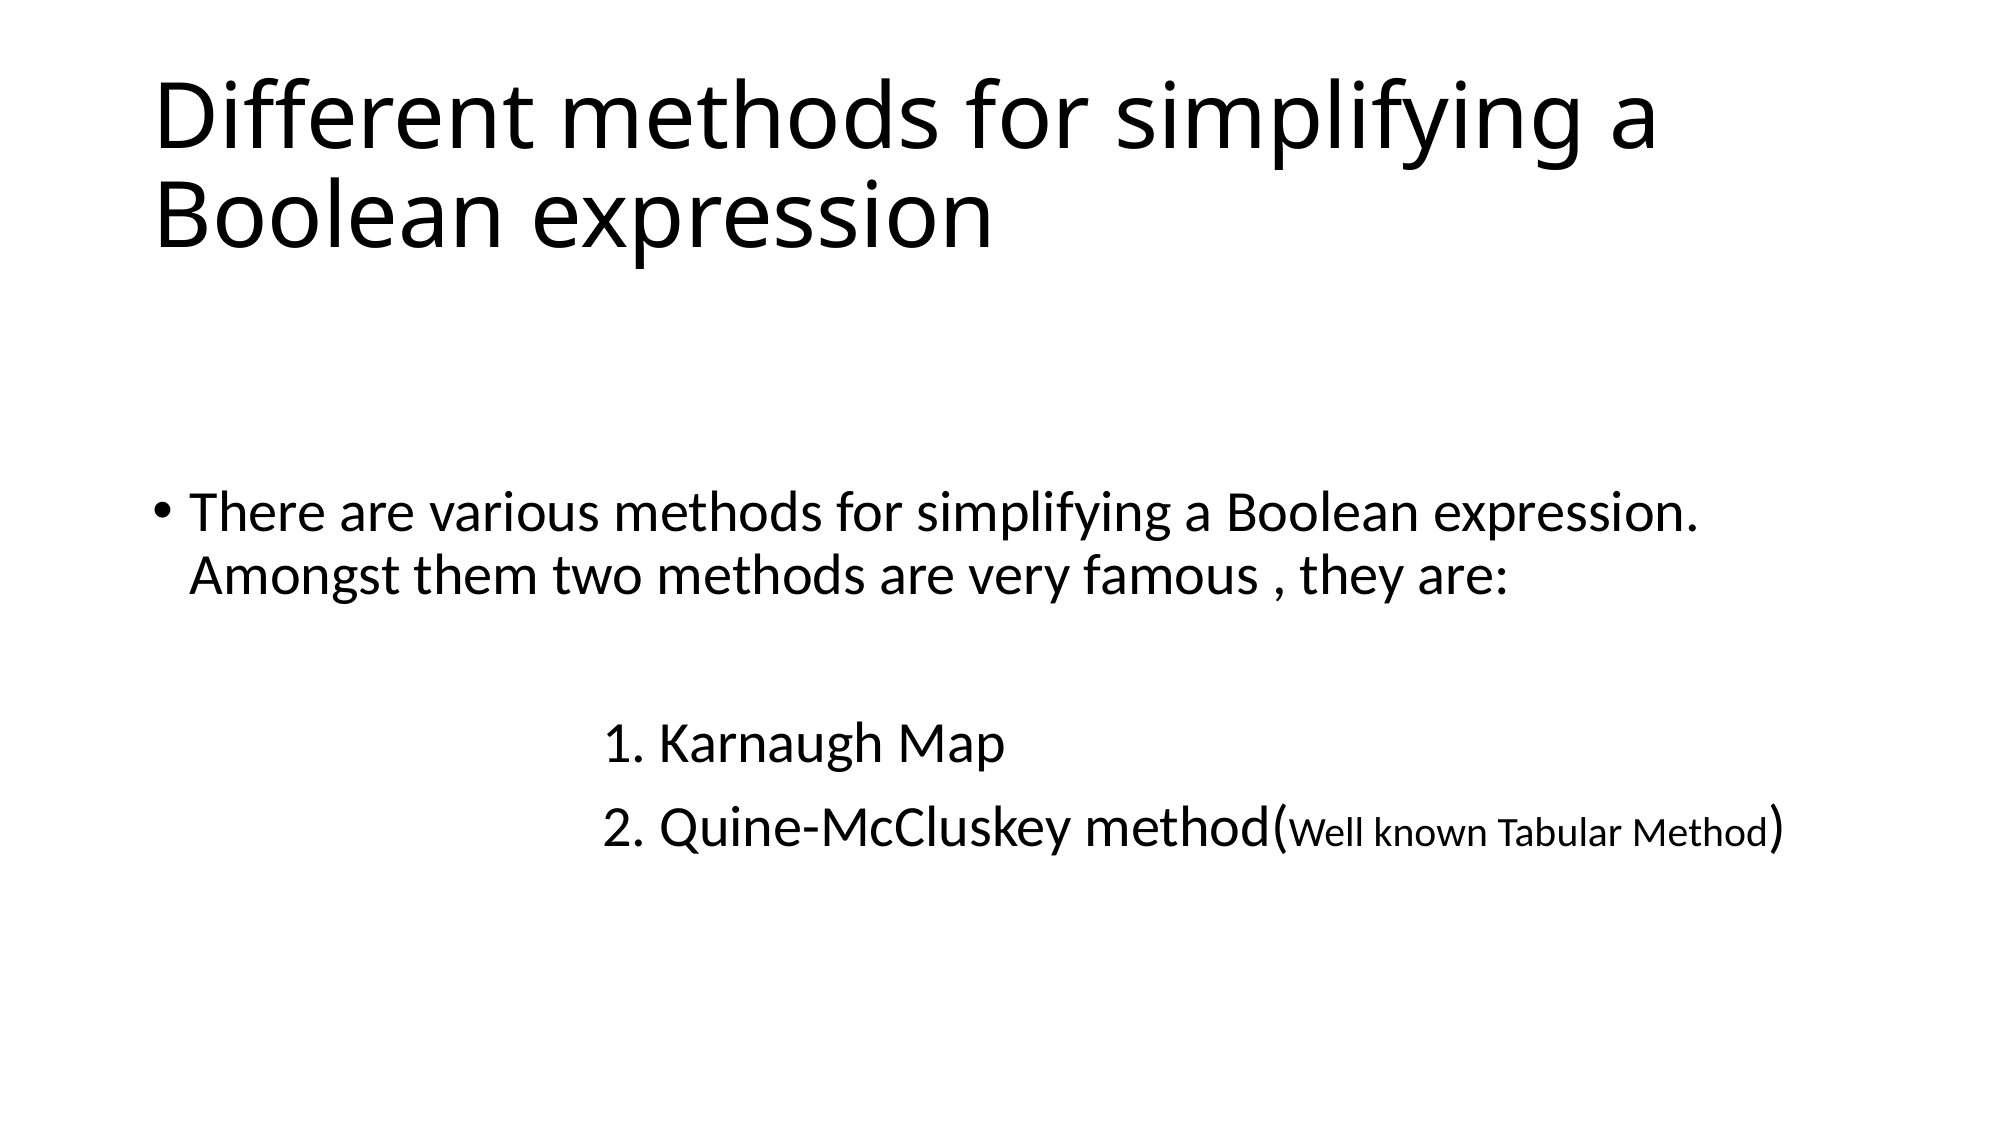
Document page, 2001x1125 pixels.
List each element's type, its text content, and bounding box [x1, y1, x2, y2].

title Different methods for simplifying a Boolean expression [137, 59, 1863, 278]
list There are various methods for simplifying a Boolean expression. Amongst them two methods are very famous , they are: 1. Karnaugh Map 2. Quine-McCluskey method(Well known Tabular Method) [137, 299, 1863, 1014]
